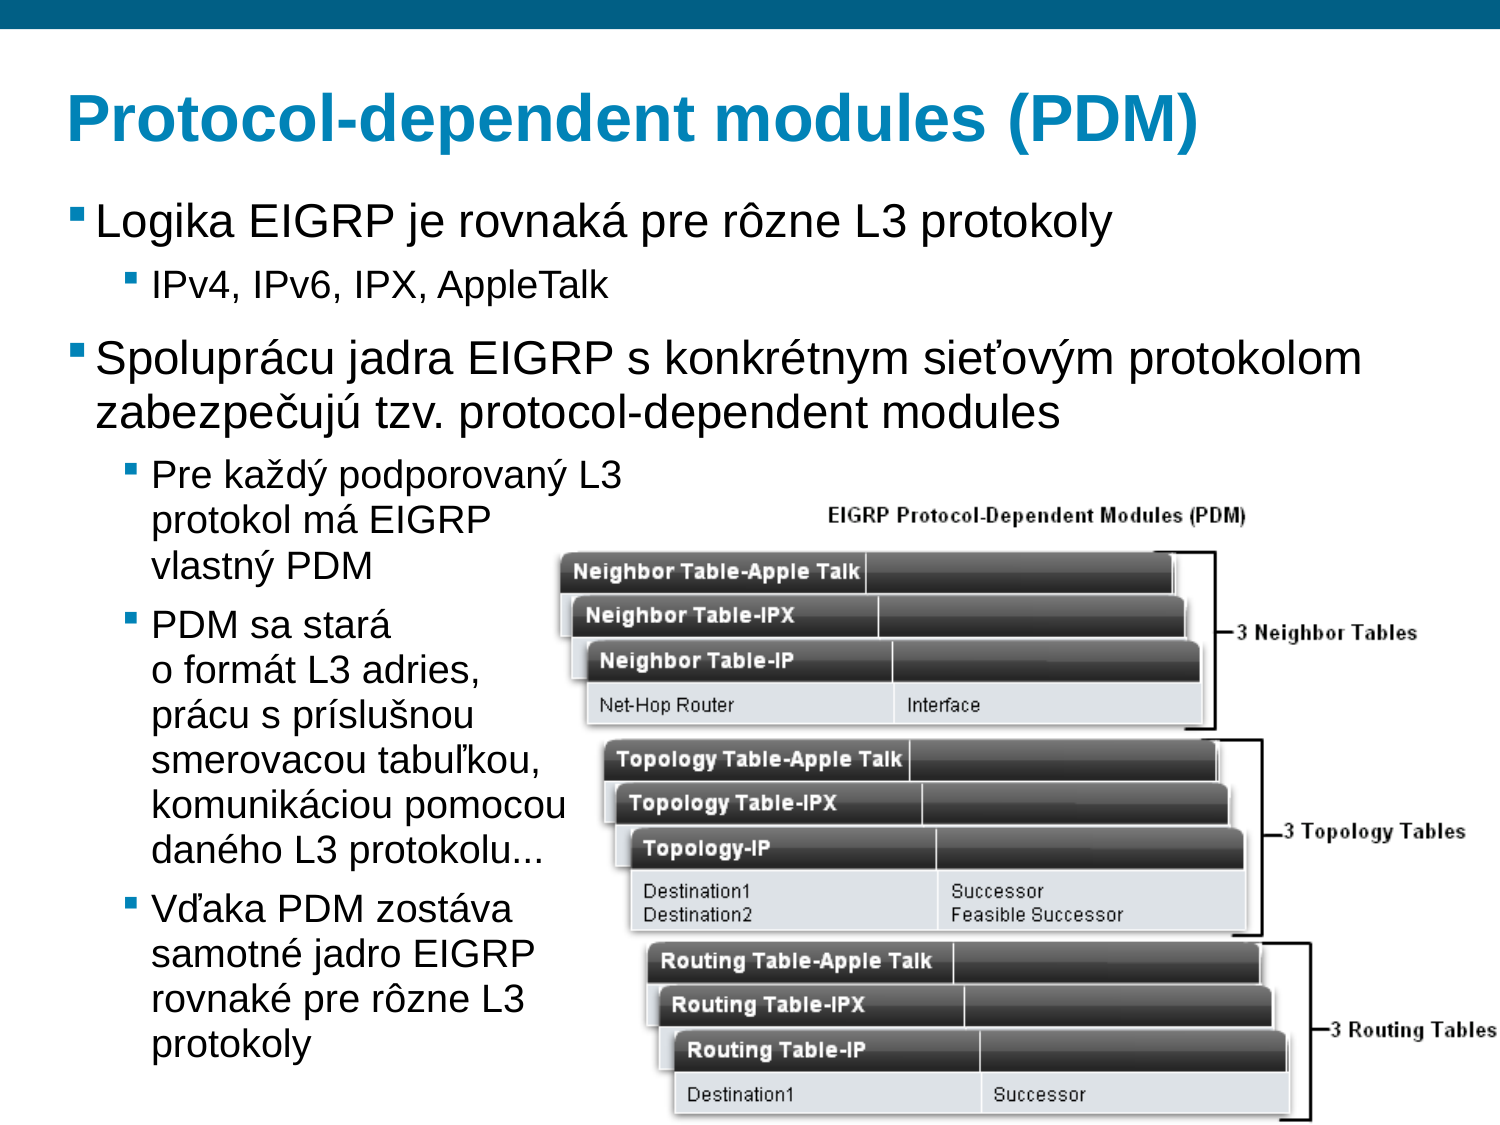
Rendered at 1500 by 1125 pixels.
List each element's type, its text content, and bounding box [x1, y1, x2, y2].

list Logika EIGRP je rovnaká pre rôzne L3 protokoly IPv4, IPv6, IPX, AppleTalk Spoluprácu jadra EIGRP s konkrétnym sieťovým protokolom zabezpečujú tzv. protocol-dependent modules Pre každý podporovaný L3 protokol má EIGRP vlastný PDM PDM sa stará o formát L3 adries, prácu s príslušnou smerovacou tabuľkou, komunikáciou pomocou daného L3 protokolu... Vďaka PDM zostáva samotné jadro EIGRP rovnaké pre rôzne L3 protokoly [53, 187, 1447, 1075]
picture [545, 501, 1500, 1125]
title Protocol-dependent modules (PDM) [53, 50, 1447, 163]
